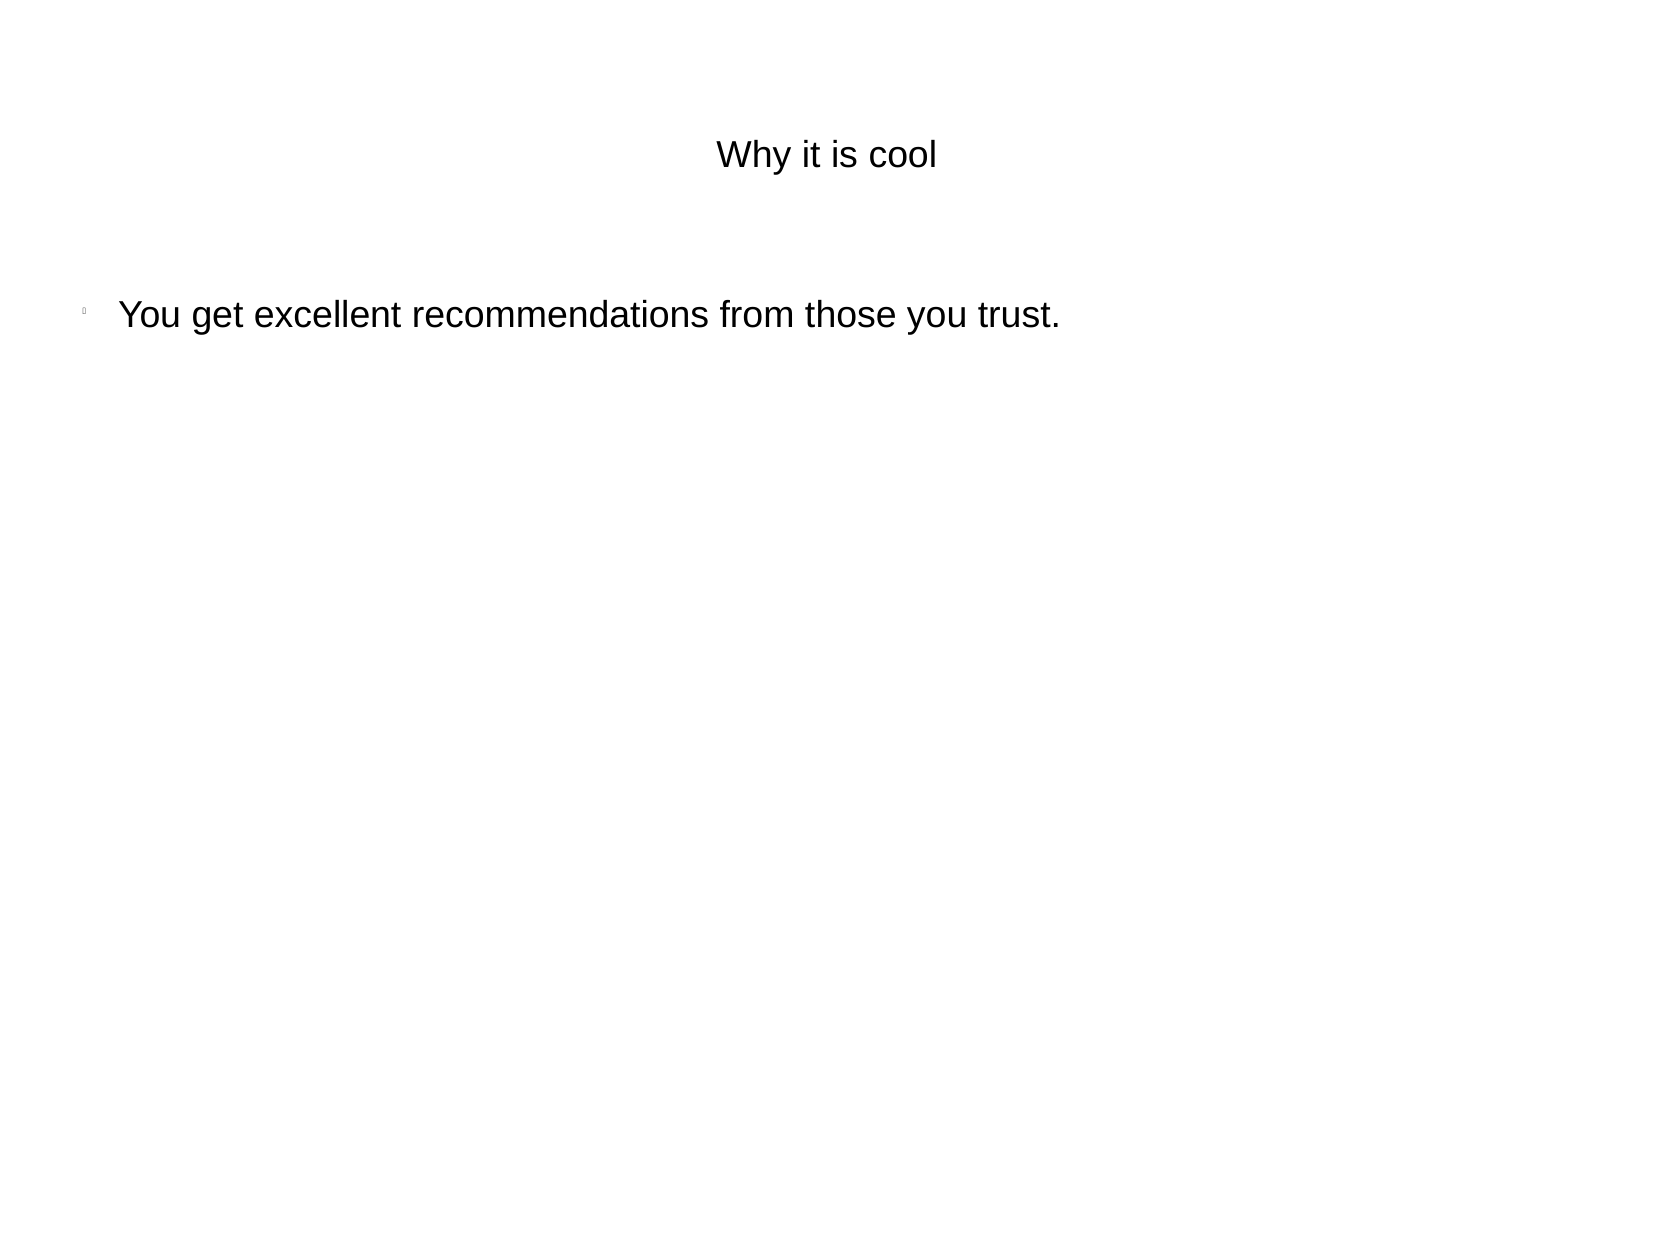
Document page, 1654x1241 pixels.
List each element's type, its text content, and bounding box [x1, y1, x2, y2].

text_box You get excellent recommendations from those you trust. [82, 290, 1571, 1010]
text_box Why it is cool [82, 49, 1571, 257]
